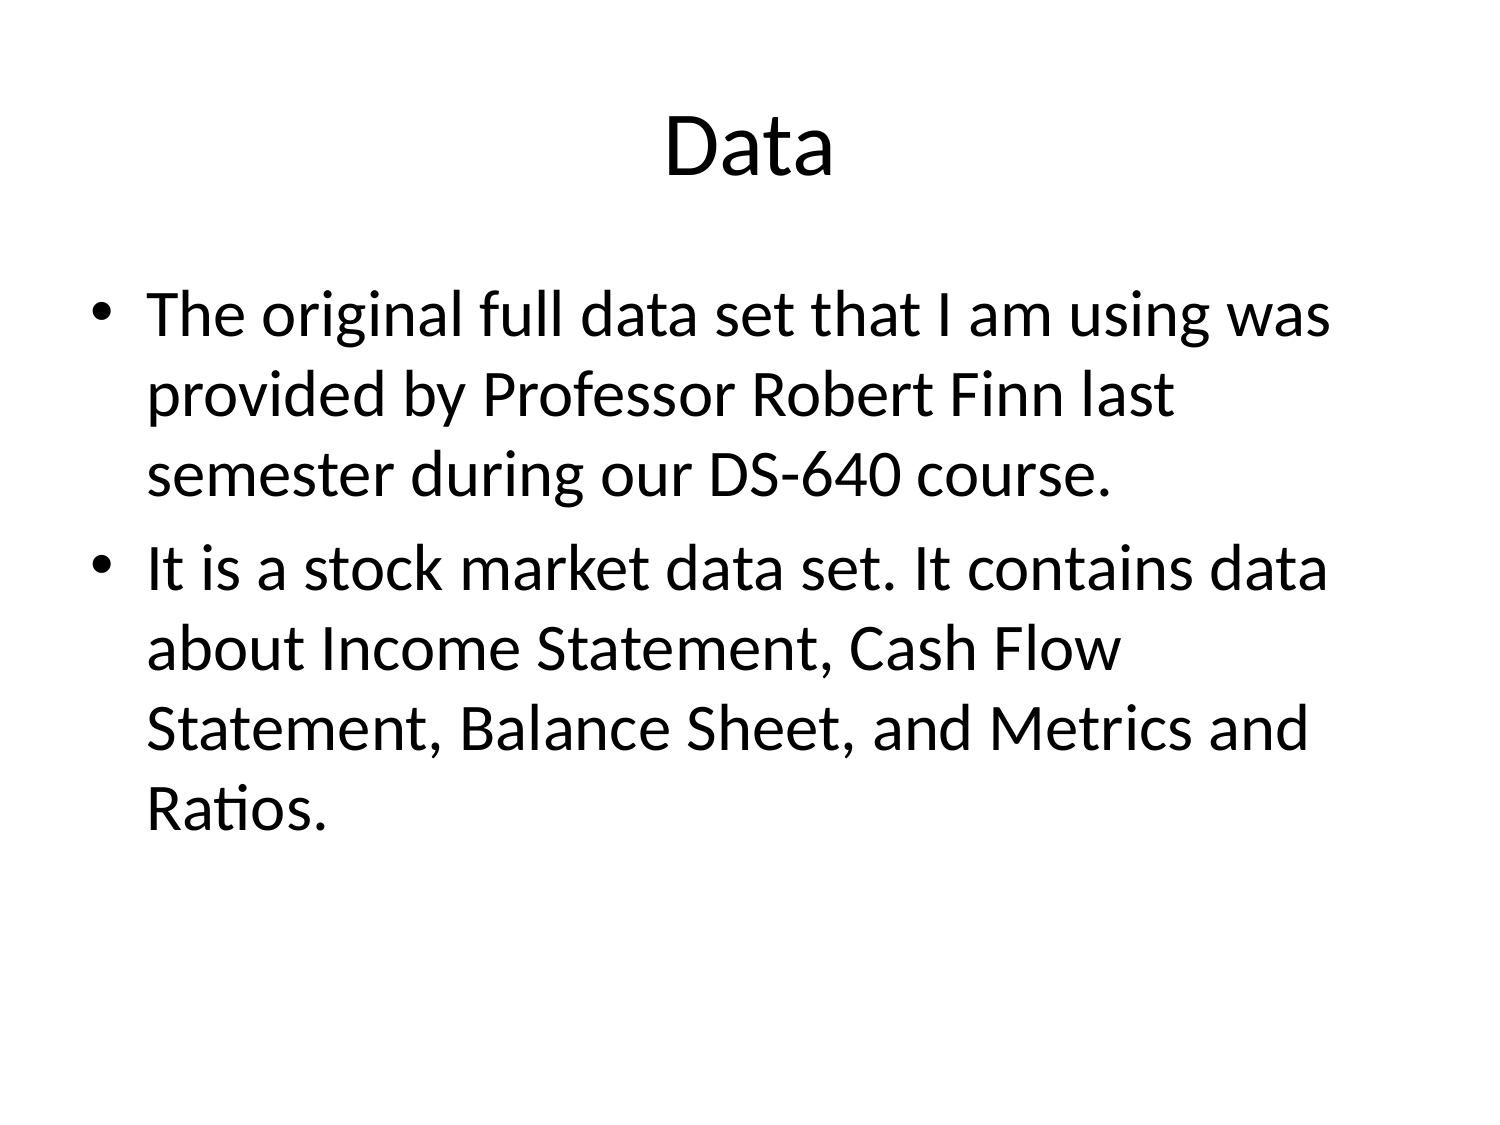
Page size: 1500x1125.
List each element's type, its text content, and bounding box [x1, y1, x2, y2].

title Data [75, 45, 1425, 233]
list The original full data set that I am using was provided by Professor Robert Finn last semester during our DS-640 course. It is a stock market data set. It contains data about Income Statement, Cash Flow Statement, Balance Sheet, and Metrics and Ratios. [75, 262, 1425, 1005]
